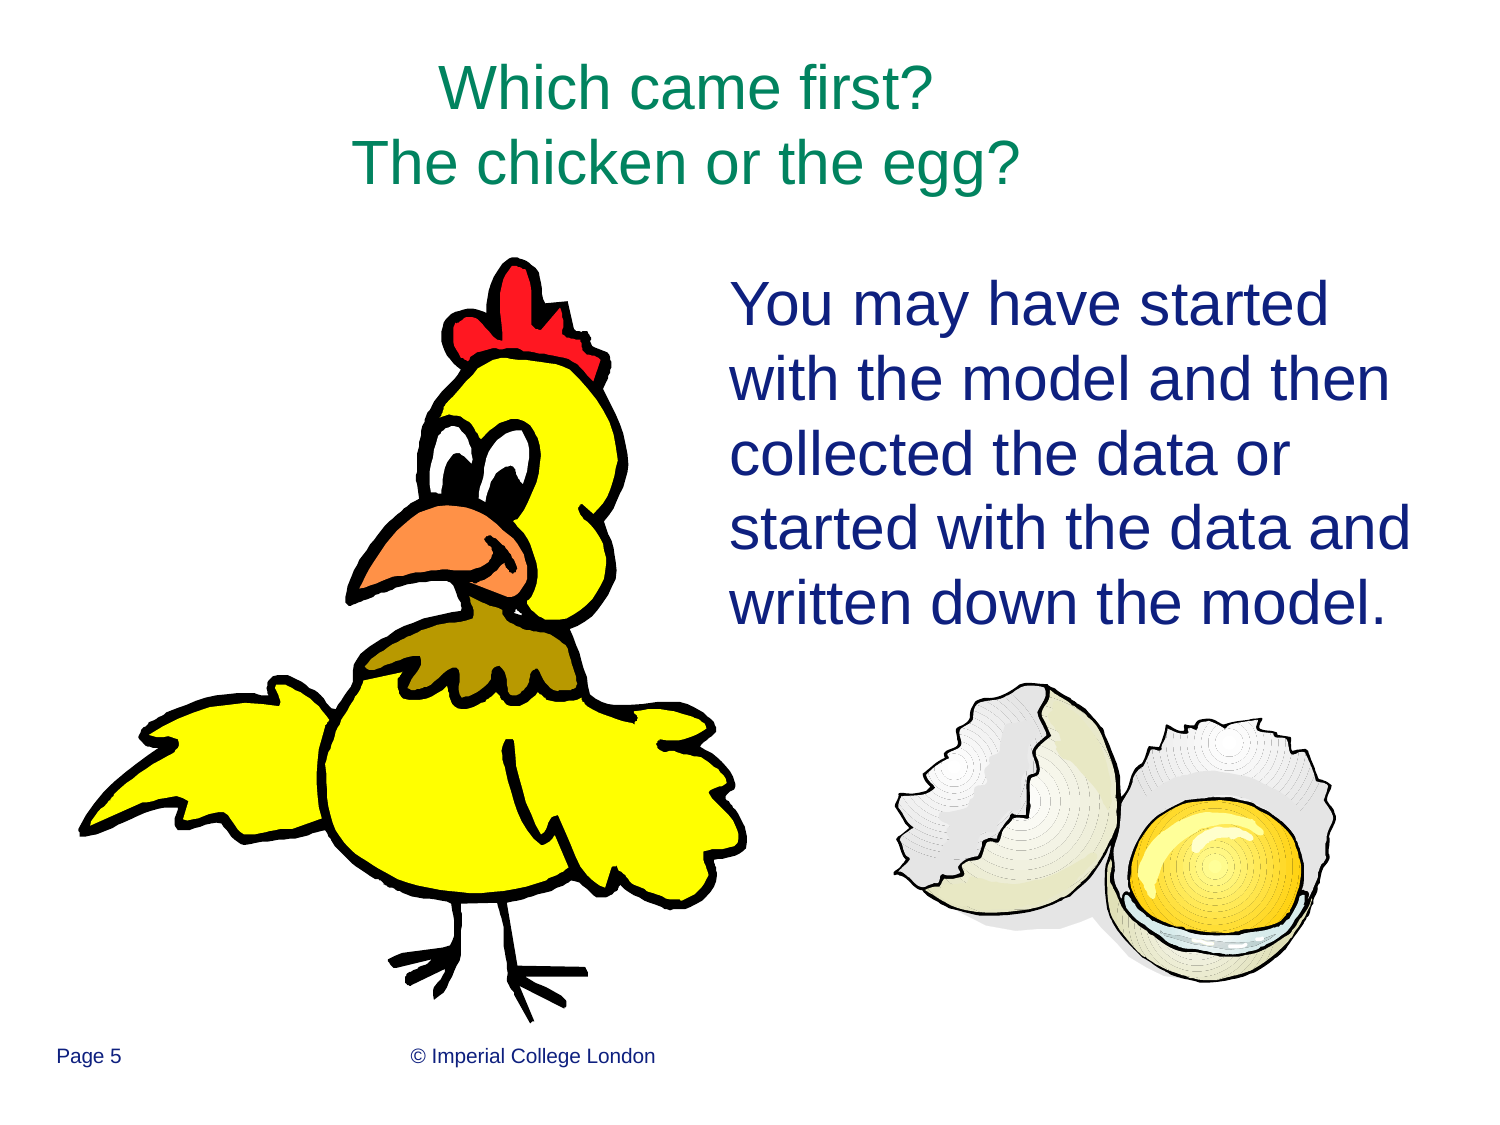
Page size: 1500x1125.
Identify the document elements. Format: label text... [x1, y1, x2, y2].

text_box You may have started with the model and then collected the data or started with the data and written down the model. [751, 255, 1436, 575]
title Which came first? The chicken or the egg? [48, 27, 1325, 216]
slide_number Page 5 [40, 1034, 392, 1114]
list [891, 680, 1340, 984]
footer © Imperial College London [395, 1034, 871, 1114]
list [78, 254, 751, 1024]
